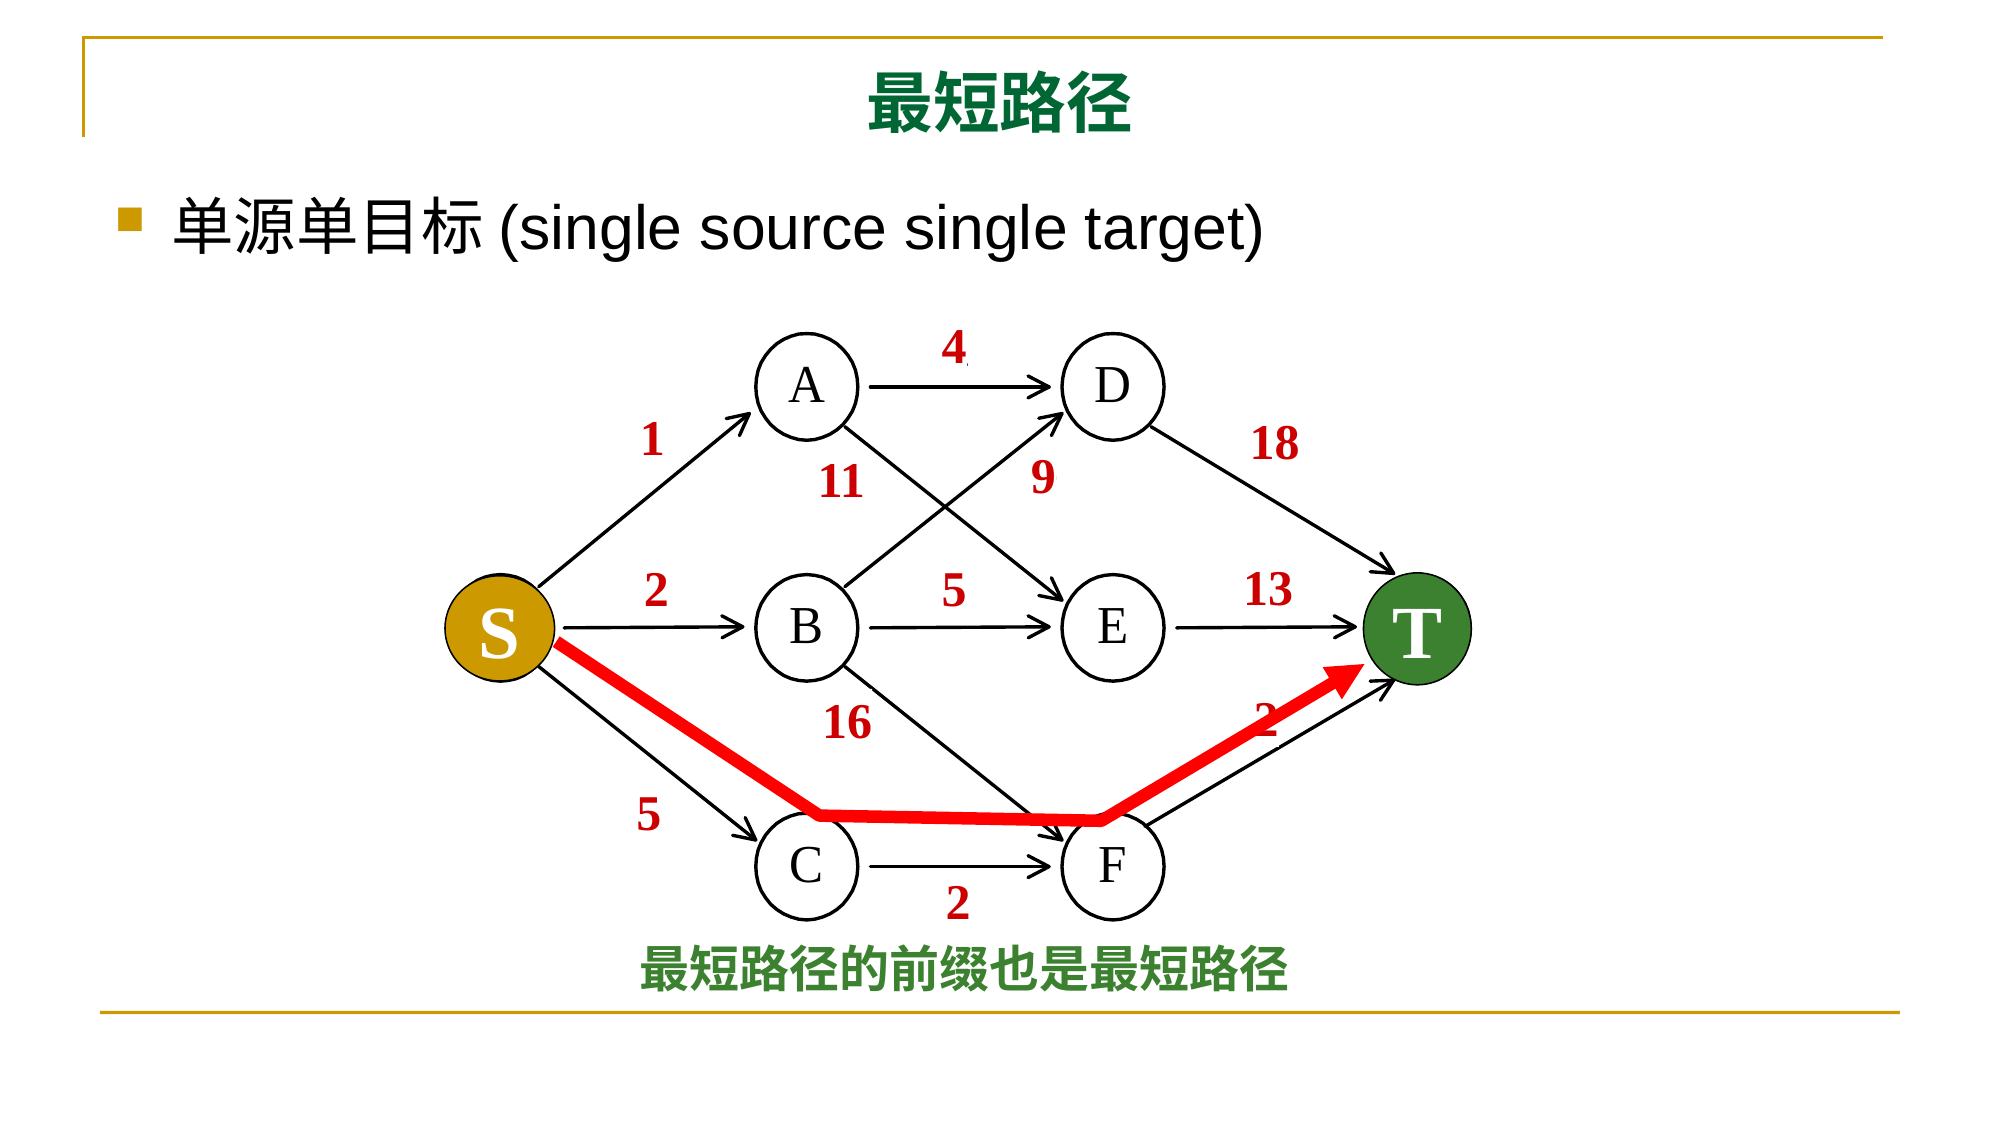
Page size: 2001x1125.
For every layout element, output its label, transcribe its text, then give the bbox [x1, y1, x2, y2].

text_box 最短路径的前缀也是最短路径 [639, 948, 1290, 998]
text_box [433, 313, 1508, 948]
title 最短路径 [99, 45, 1900, 161]
list 单源单目标(single source single target) [99, 172, 1900, 1006]
